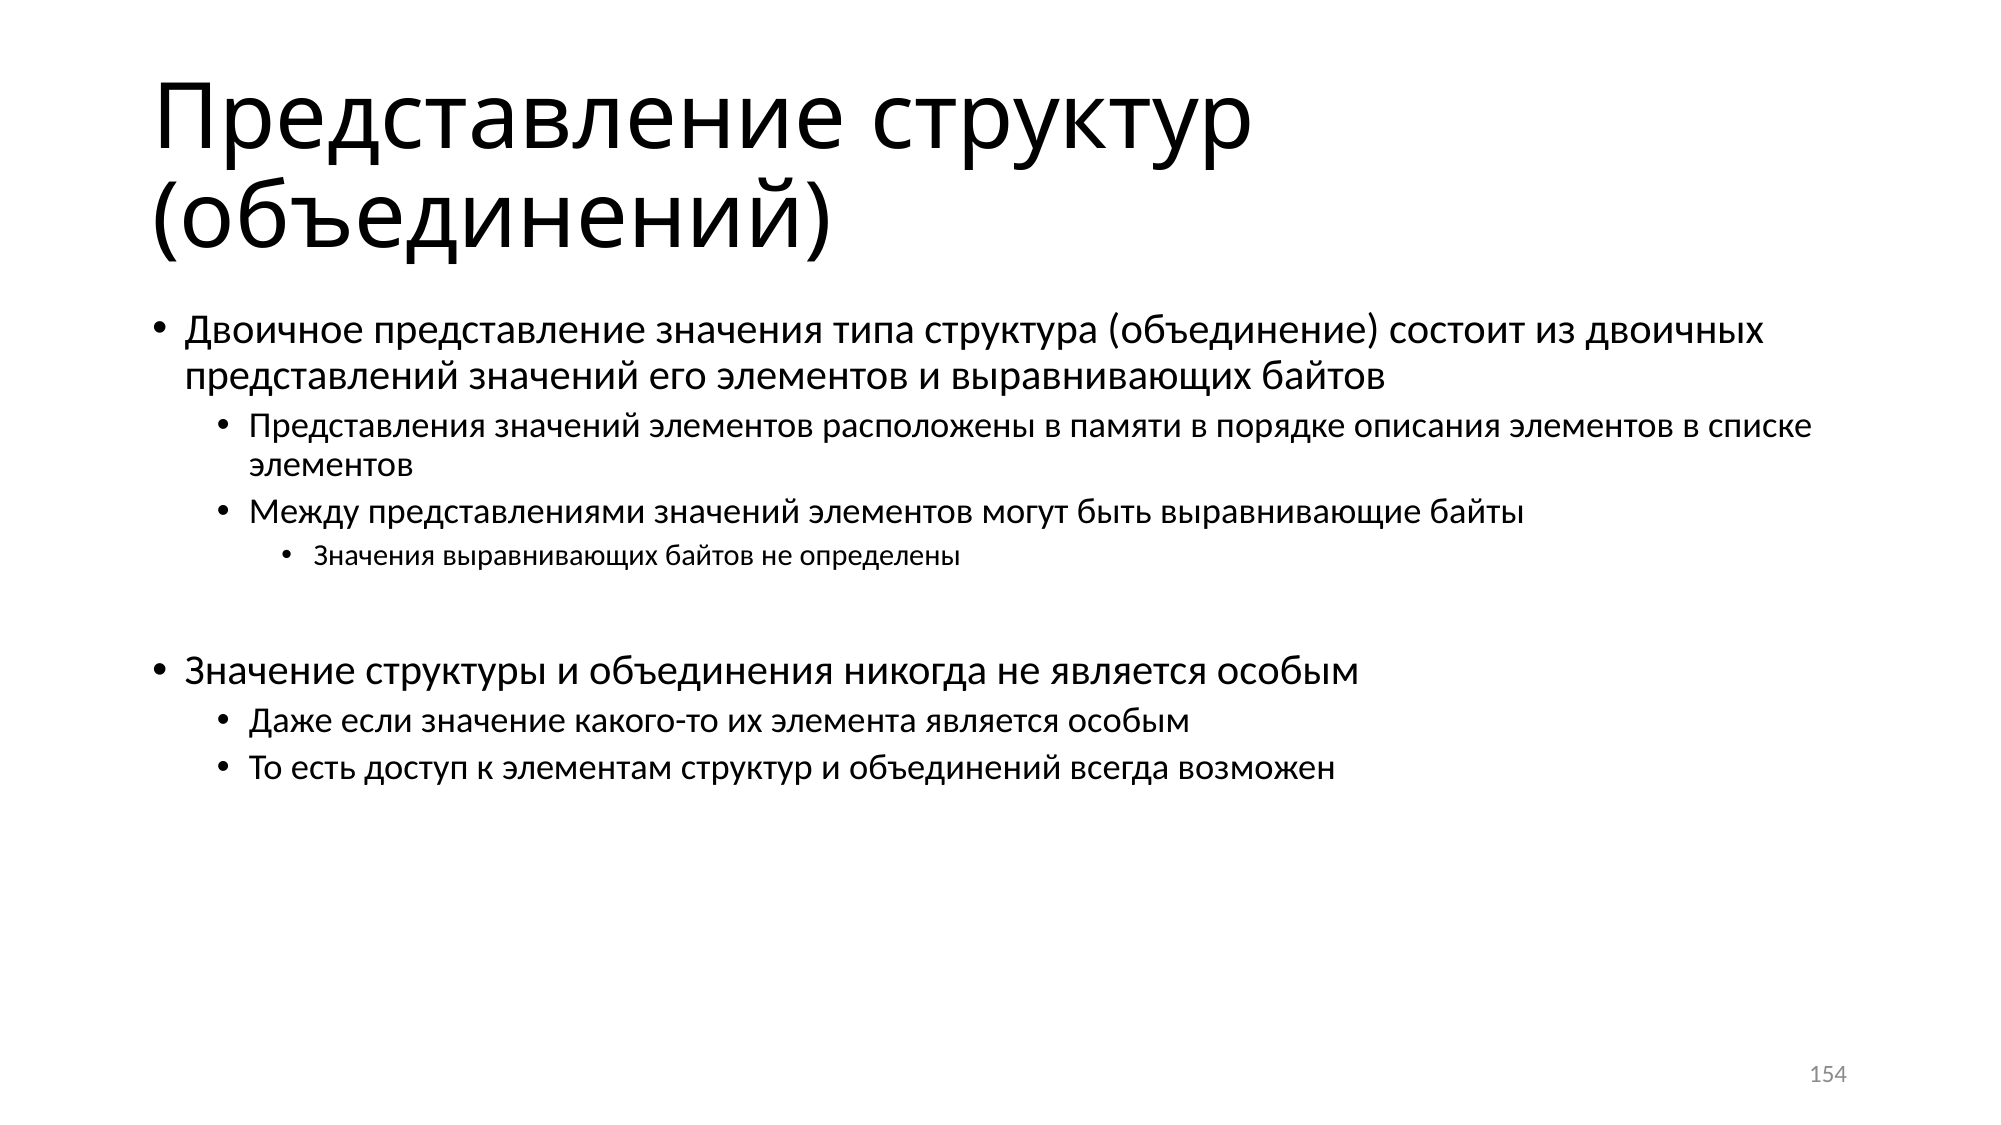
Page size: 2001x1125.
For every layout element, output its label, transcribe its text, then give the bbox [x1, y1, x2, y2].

slide_number 154 [1412, 1042, 1863, 1103]
list Двоичное представление значения типа структура (объединение) состоит из двоичных представлений значений его элементов и выравнивающих байтов Представления значений элементов расположены в памяти в порядке описания элементов в списке элементов Между представлениями значений элементов могут быть выравнивающие байты Значения выравнивающих байтов не определены Значение структуры и объединения никогда не является особым Даже если значение какого-то их элемента является особым То есть доступ к элементам структур и объединений всегда возможен Двоичное представление значения элемента объединения может быть короче, чем двоичное представление значения всего объединения Значение неиспользуемых байтов объединения не определено [137, 299, 1863, 1014]
title Представление структур (объединений) [137, 59, 1863, 278]
